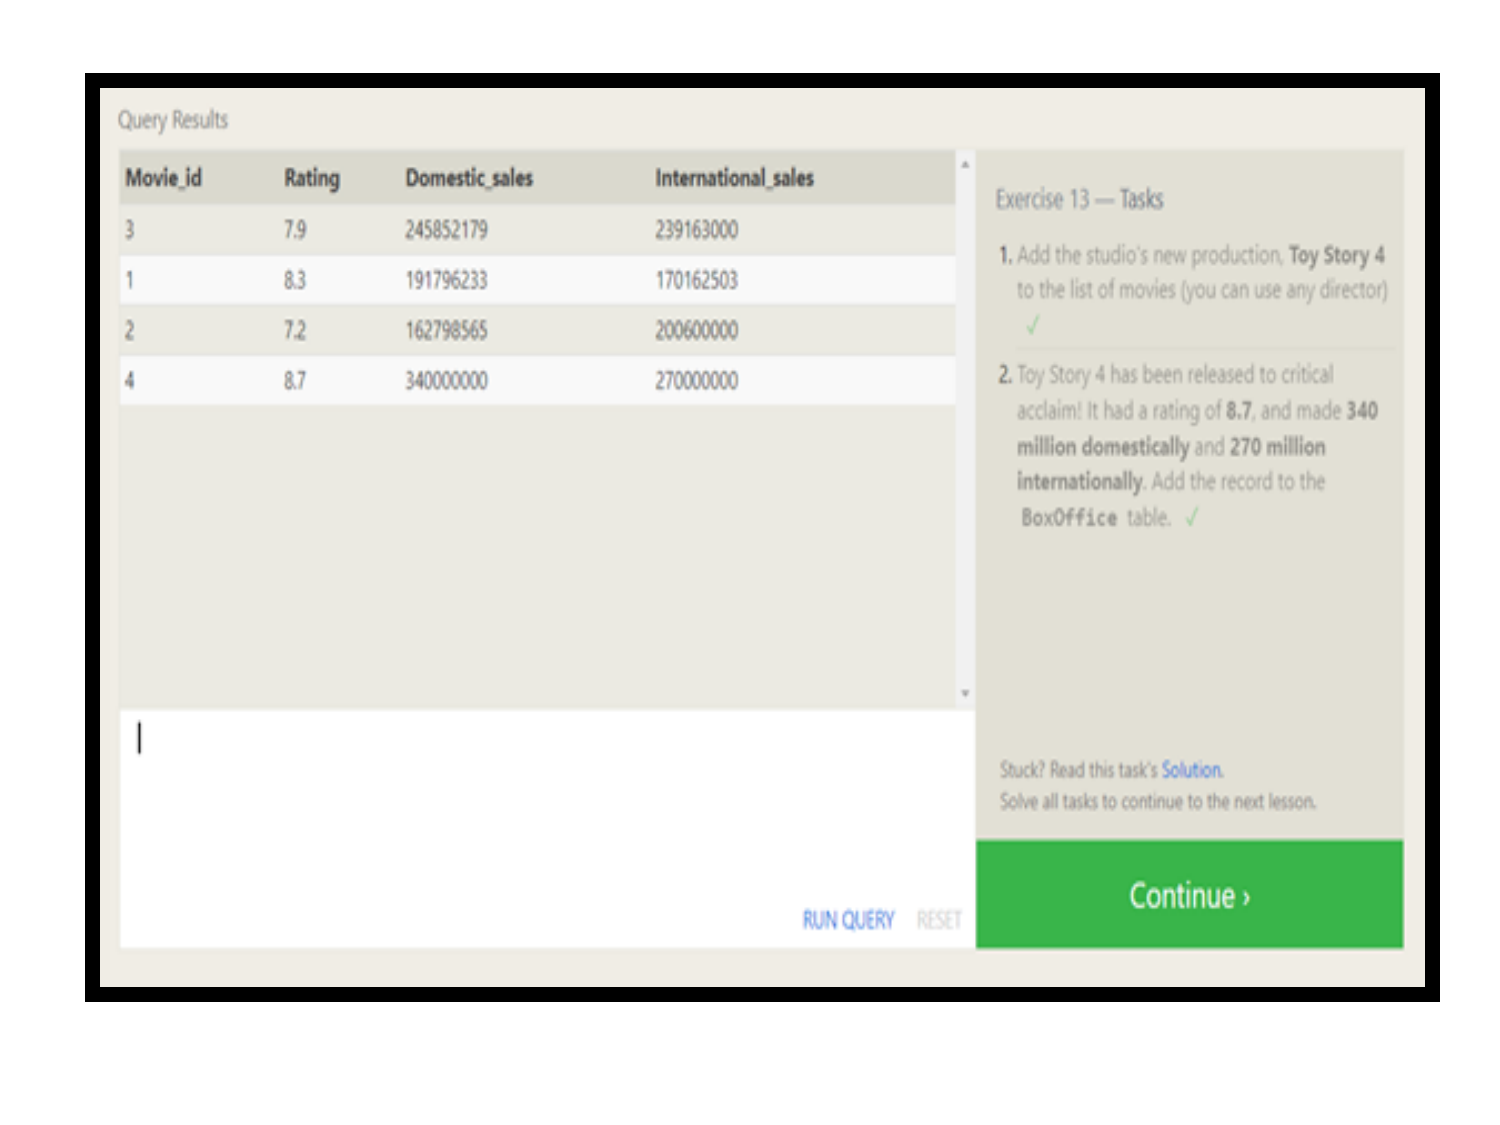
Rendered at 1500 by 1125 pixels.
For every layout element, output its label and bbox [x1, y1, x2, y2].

picture [99, 87, 1426, 988]
